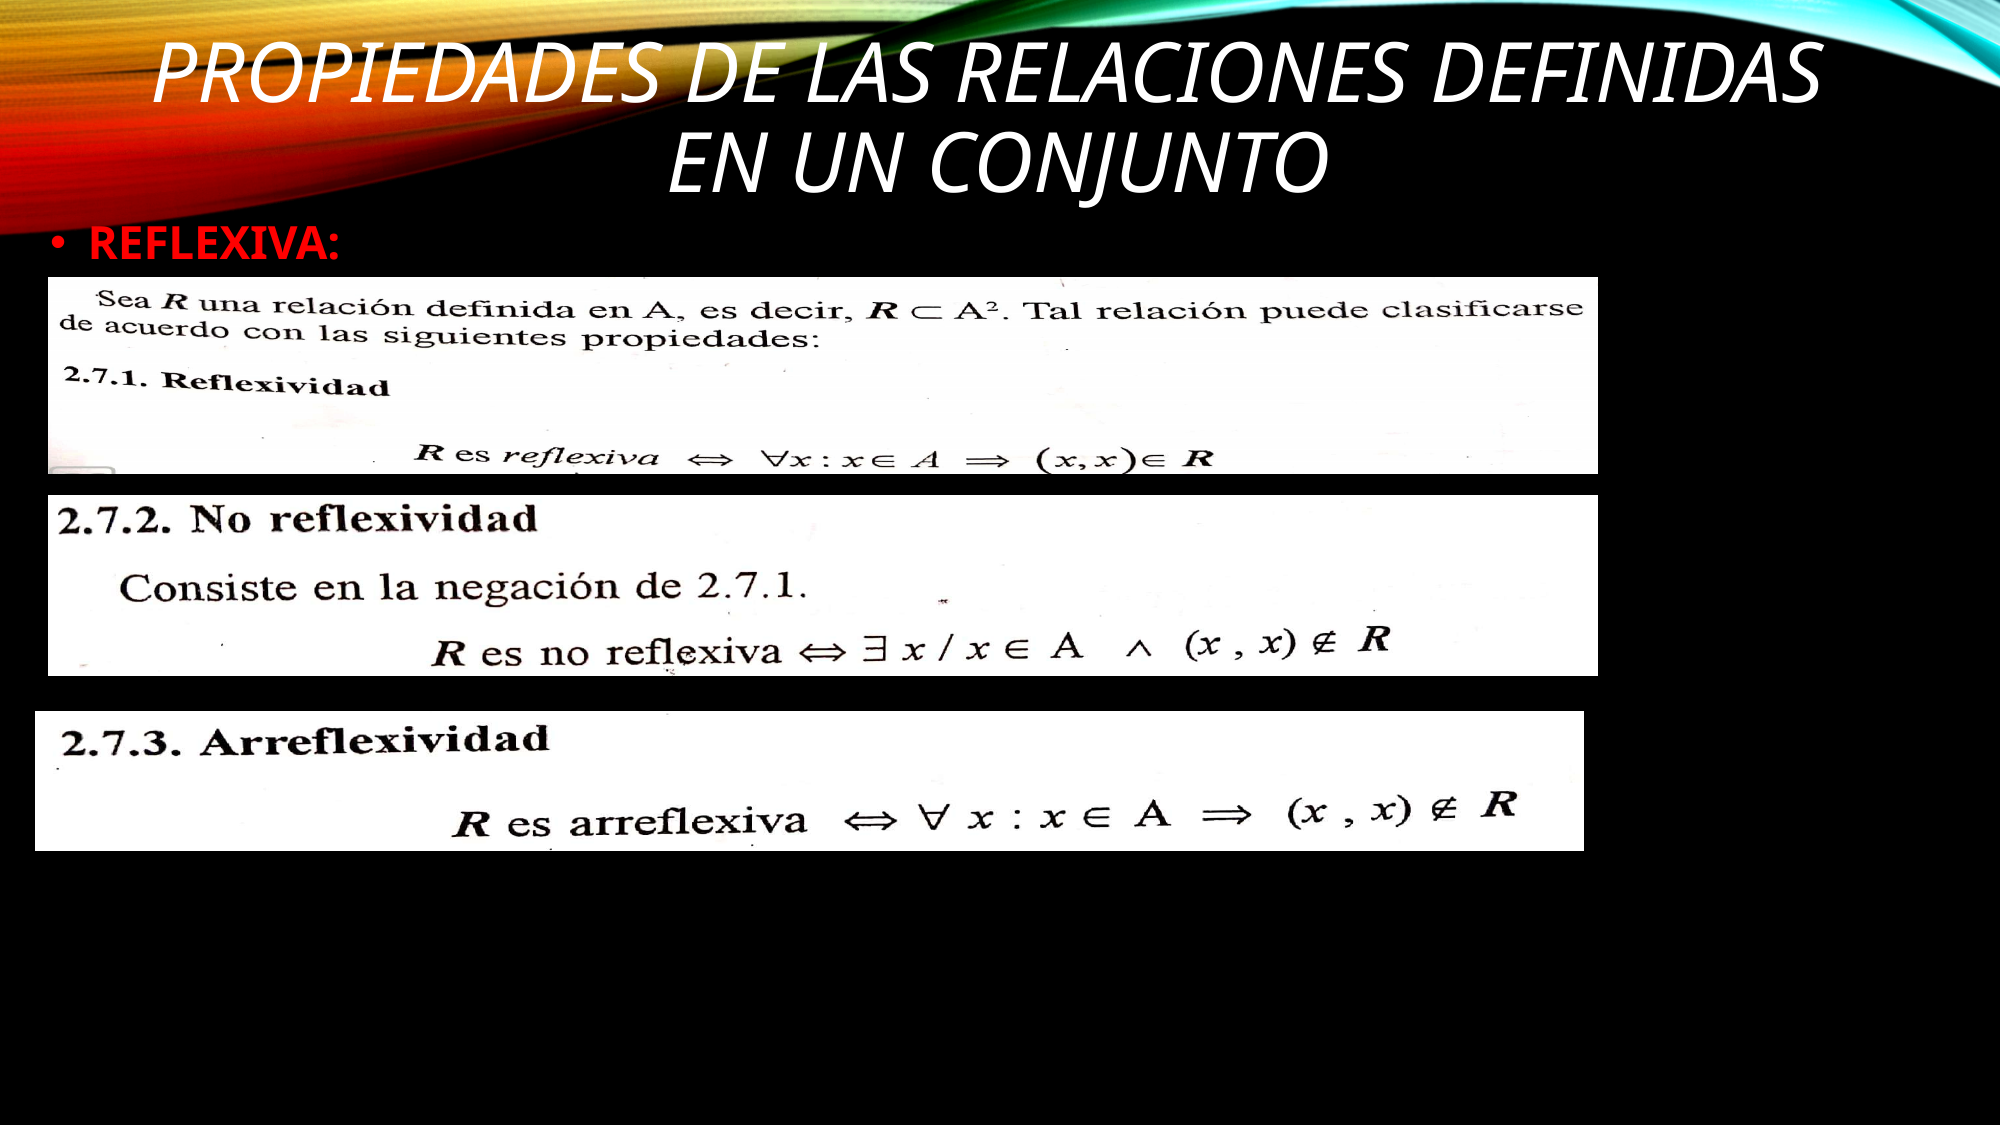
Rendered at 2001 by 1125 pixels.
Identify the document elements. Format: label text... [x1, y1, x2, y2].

list REFLEXIVA: [35, 212, 1963, 1125]
picture [34, 710, 1585, 851]
title Propiedades de las relaciones definidas en un conjunto [35, 14, 1963, 212]
picture [0, 0, 2000, 237]
picture [48, 494, 1599, 676]
picture [48, 276, 1599, 474]
